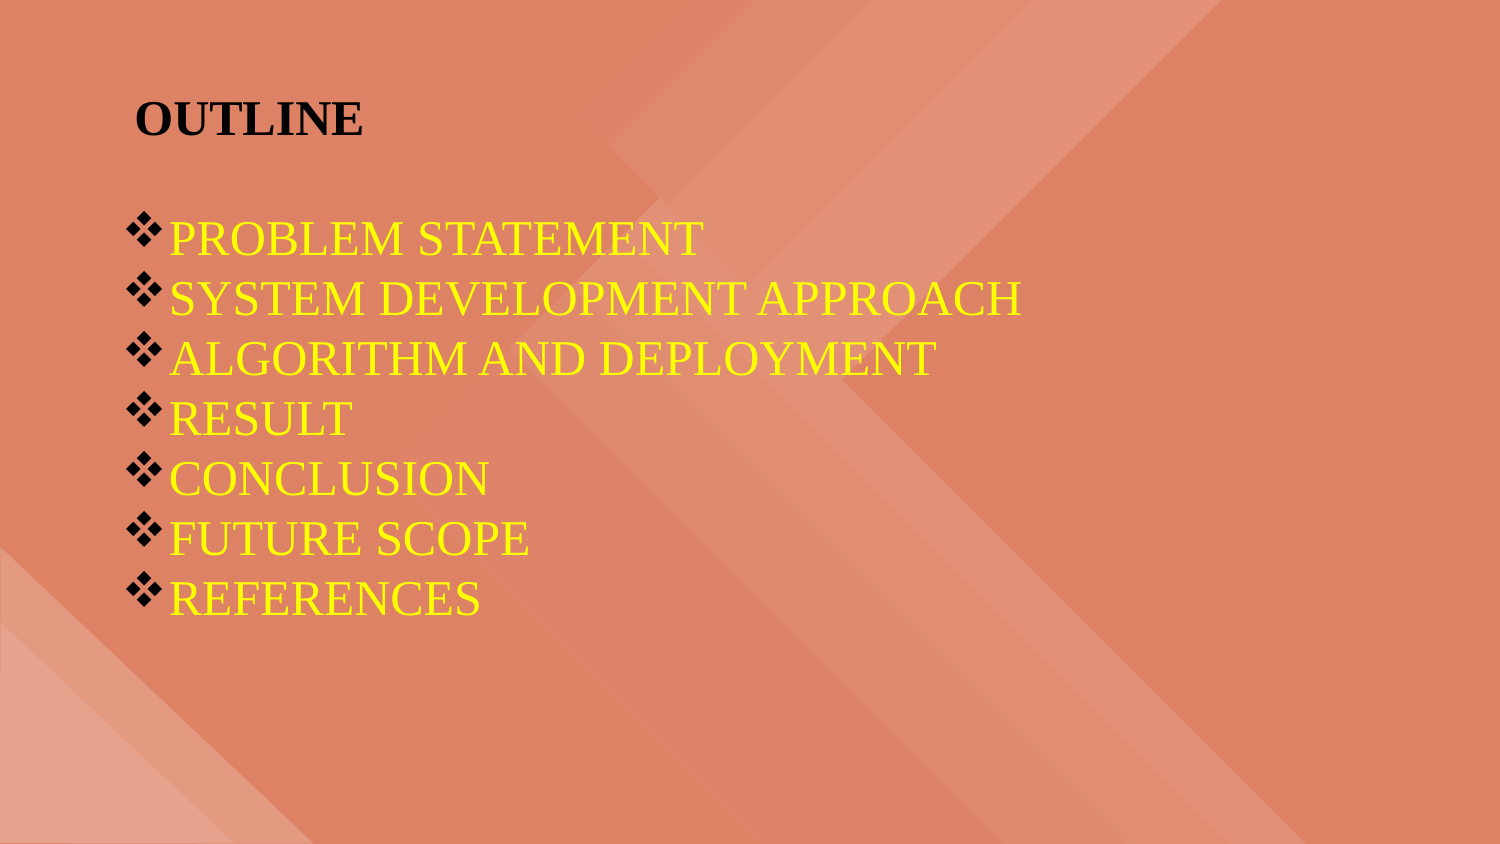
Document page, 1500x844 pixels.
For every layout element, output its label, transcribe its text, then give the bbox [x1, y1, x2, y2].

text_box OUTLINE PROBLEM STATEMENT SYSTEM DEVELOPMENT APPROACH ALGORITHM AND DEPLOYMENT RESULT CONCLUSION FUTURE SCOPE REFERENCES [107, 78, 1140, 633]
